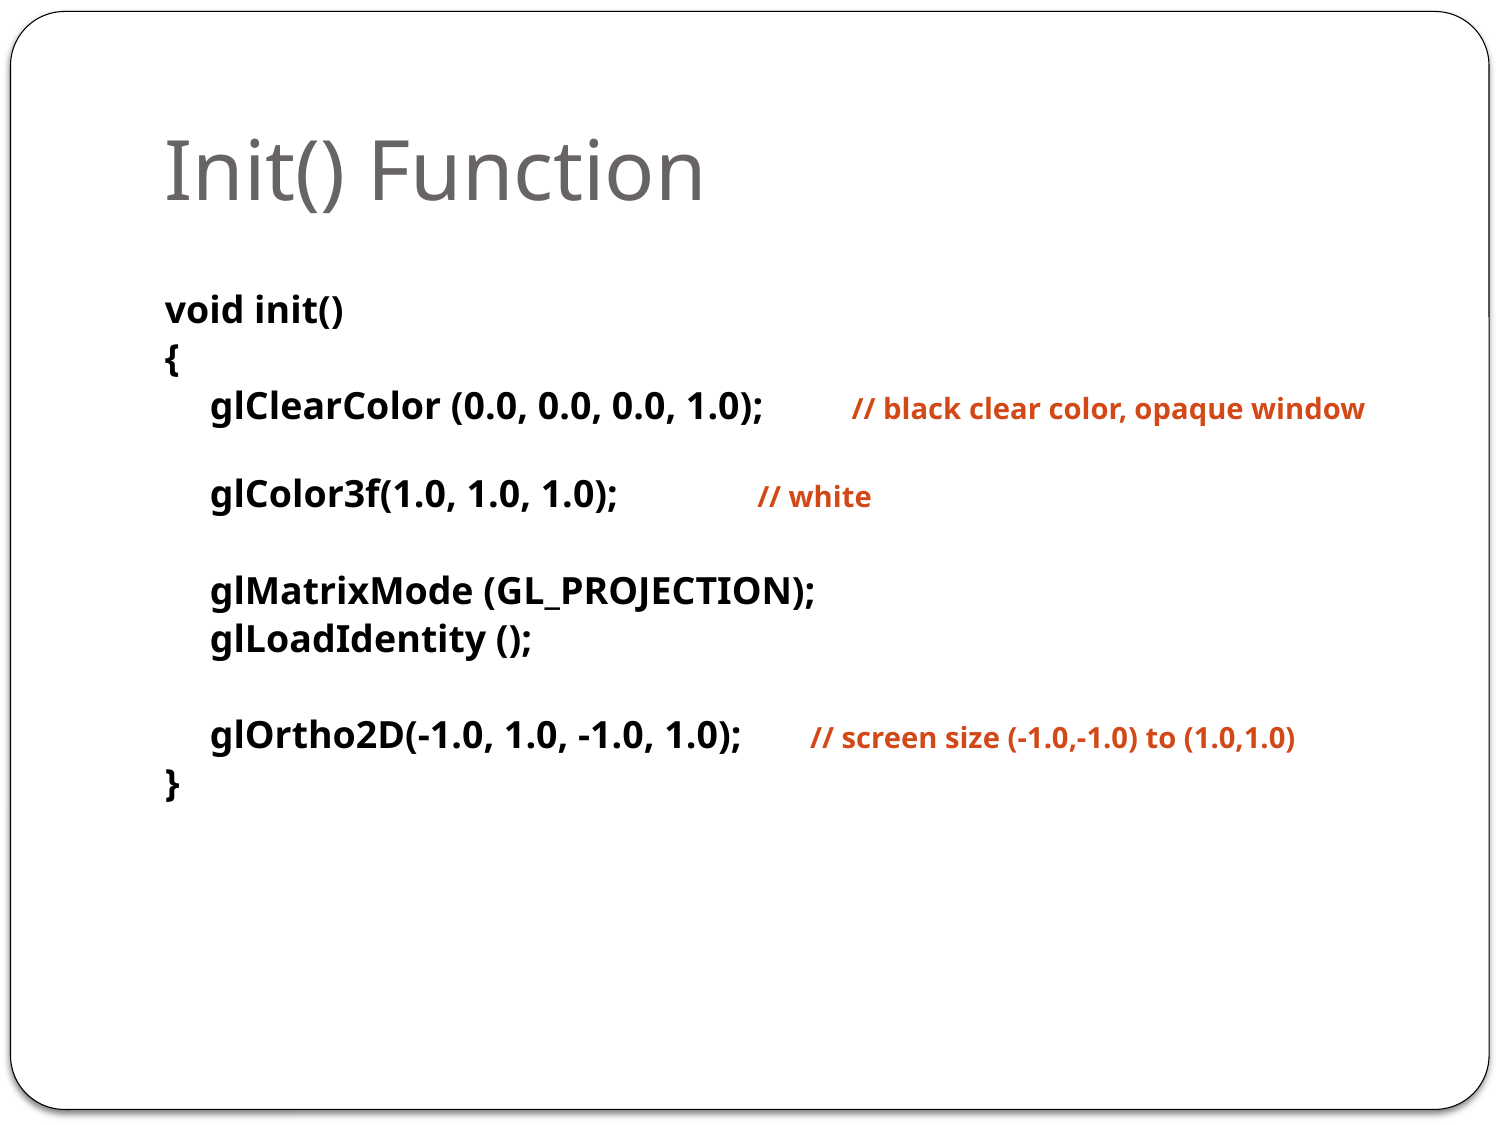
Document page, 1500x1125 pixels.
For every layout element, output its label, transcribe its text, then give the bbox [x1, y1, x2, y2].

text_box void init() { glClearColor (0.0, 0.0, 0.0, 1.0); // black clear color, opaque window glColor3f(1.0, 1.0, 1.0); // white glMatrixMode (GL_PROJECTION); glLoadIdentity (); glOrtho2D(-1.0, 1.0, -1.0, 1.0); // screen size (-1.0,-1.0) to (1.0,1.0) } [149, 287, 1425, 813]
title Init() Function [150, 45, 1425, 233]
